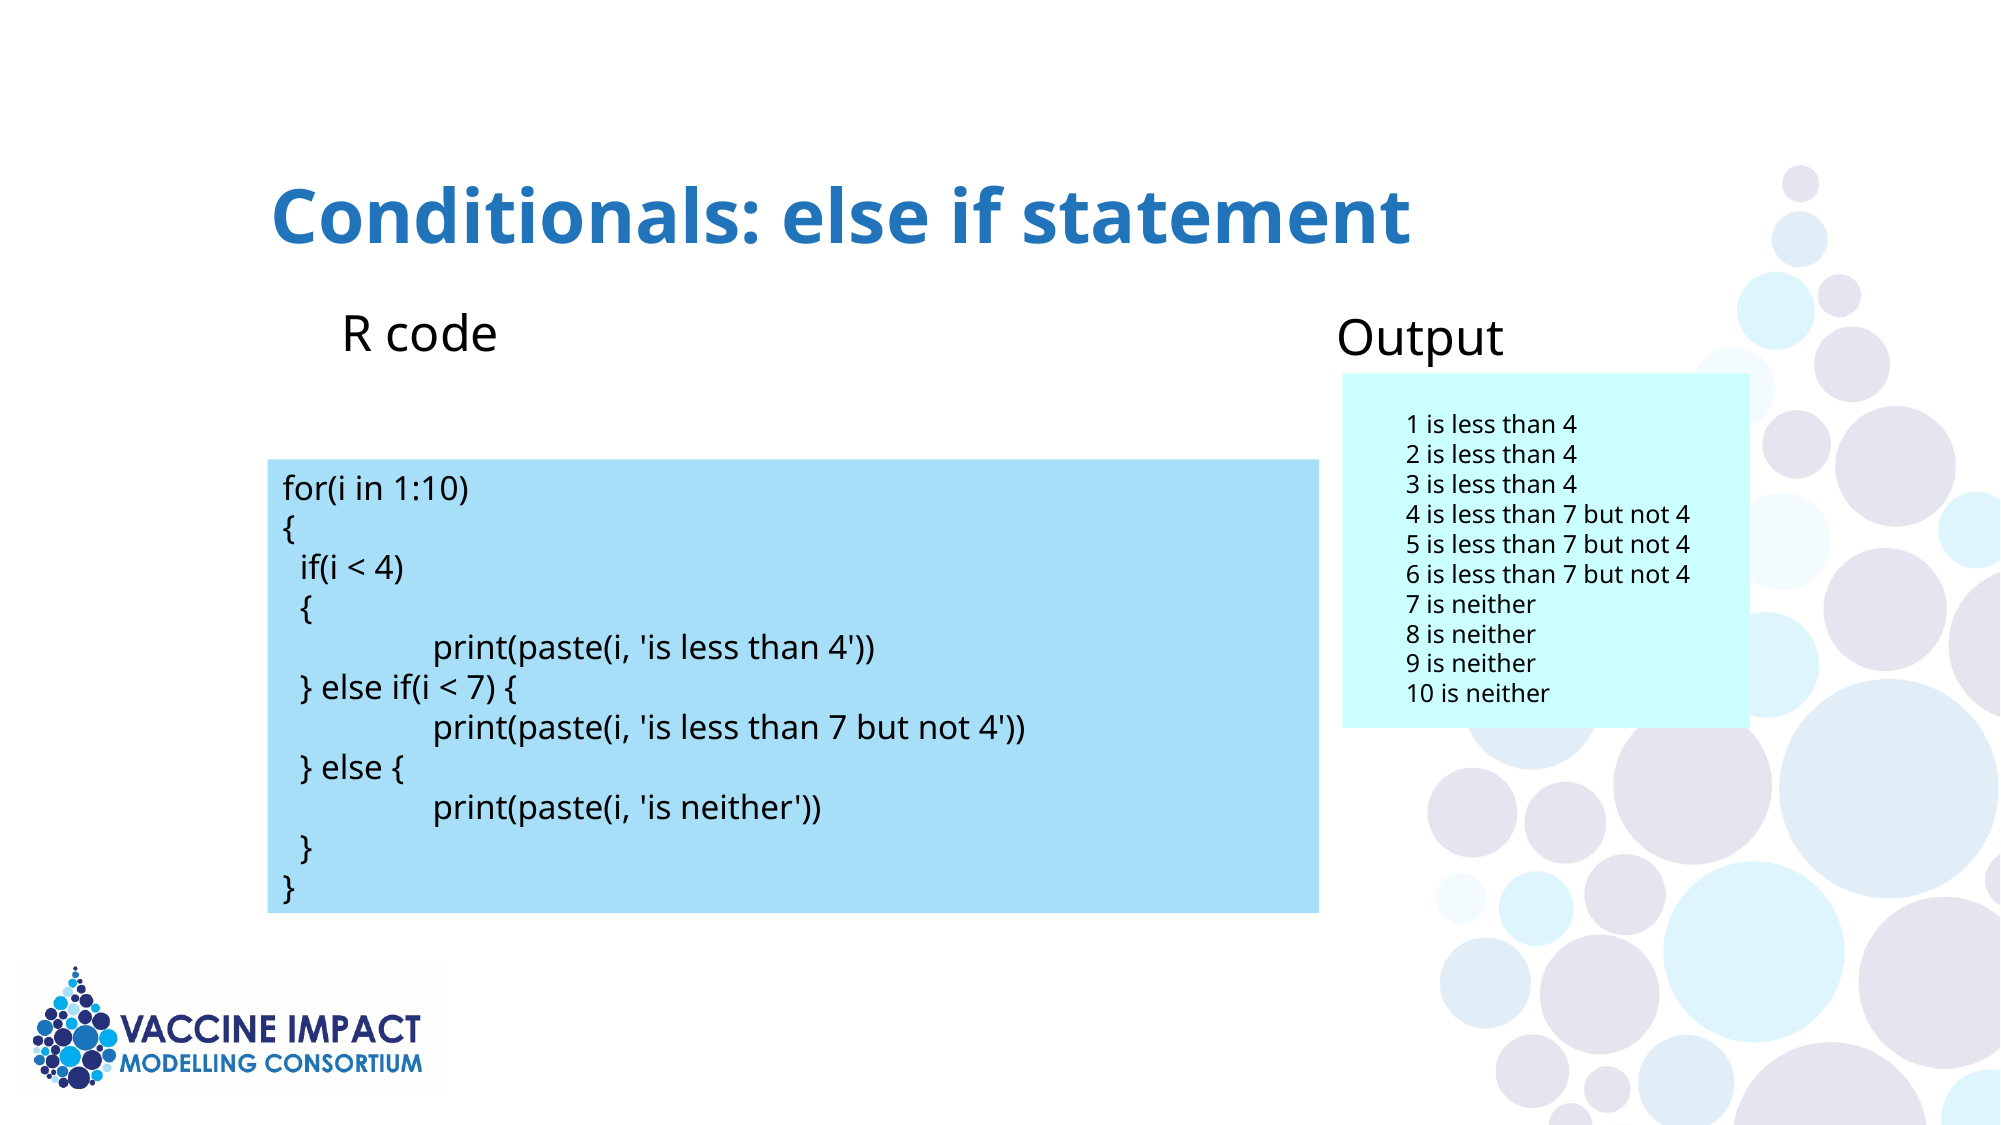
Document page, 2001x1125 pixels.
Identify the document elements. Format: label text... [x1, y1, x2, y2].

text_box R code [326, 293, 514, 369]
title Conditionals: else if statement [255, 125, 1531, 313]
text_box for(i in 1:10) { if(i < 4) { print(paste(i, 'is less than 4')) } else if(i < 7) { print(paste(i, 'is less than 7 but not 4')) } else { print(paste(i, 'is neither')) } } [267, 459, 1319, 914]
text_box 1 is less than 4 2 is less than 4 3 is less than 4 4 is less than 7 but not 4 5 is less than 7 but not 4 6 is less than 7 but not 4 7 is neither 8 is neither 9 is neither 10 is neither [1391, 401, 1713, 716]
text_box Output [1322, 298, 1520, 374]
picture [0, 0, 2001, 1125]
text_box [1342, 373, 1750, 728]
